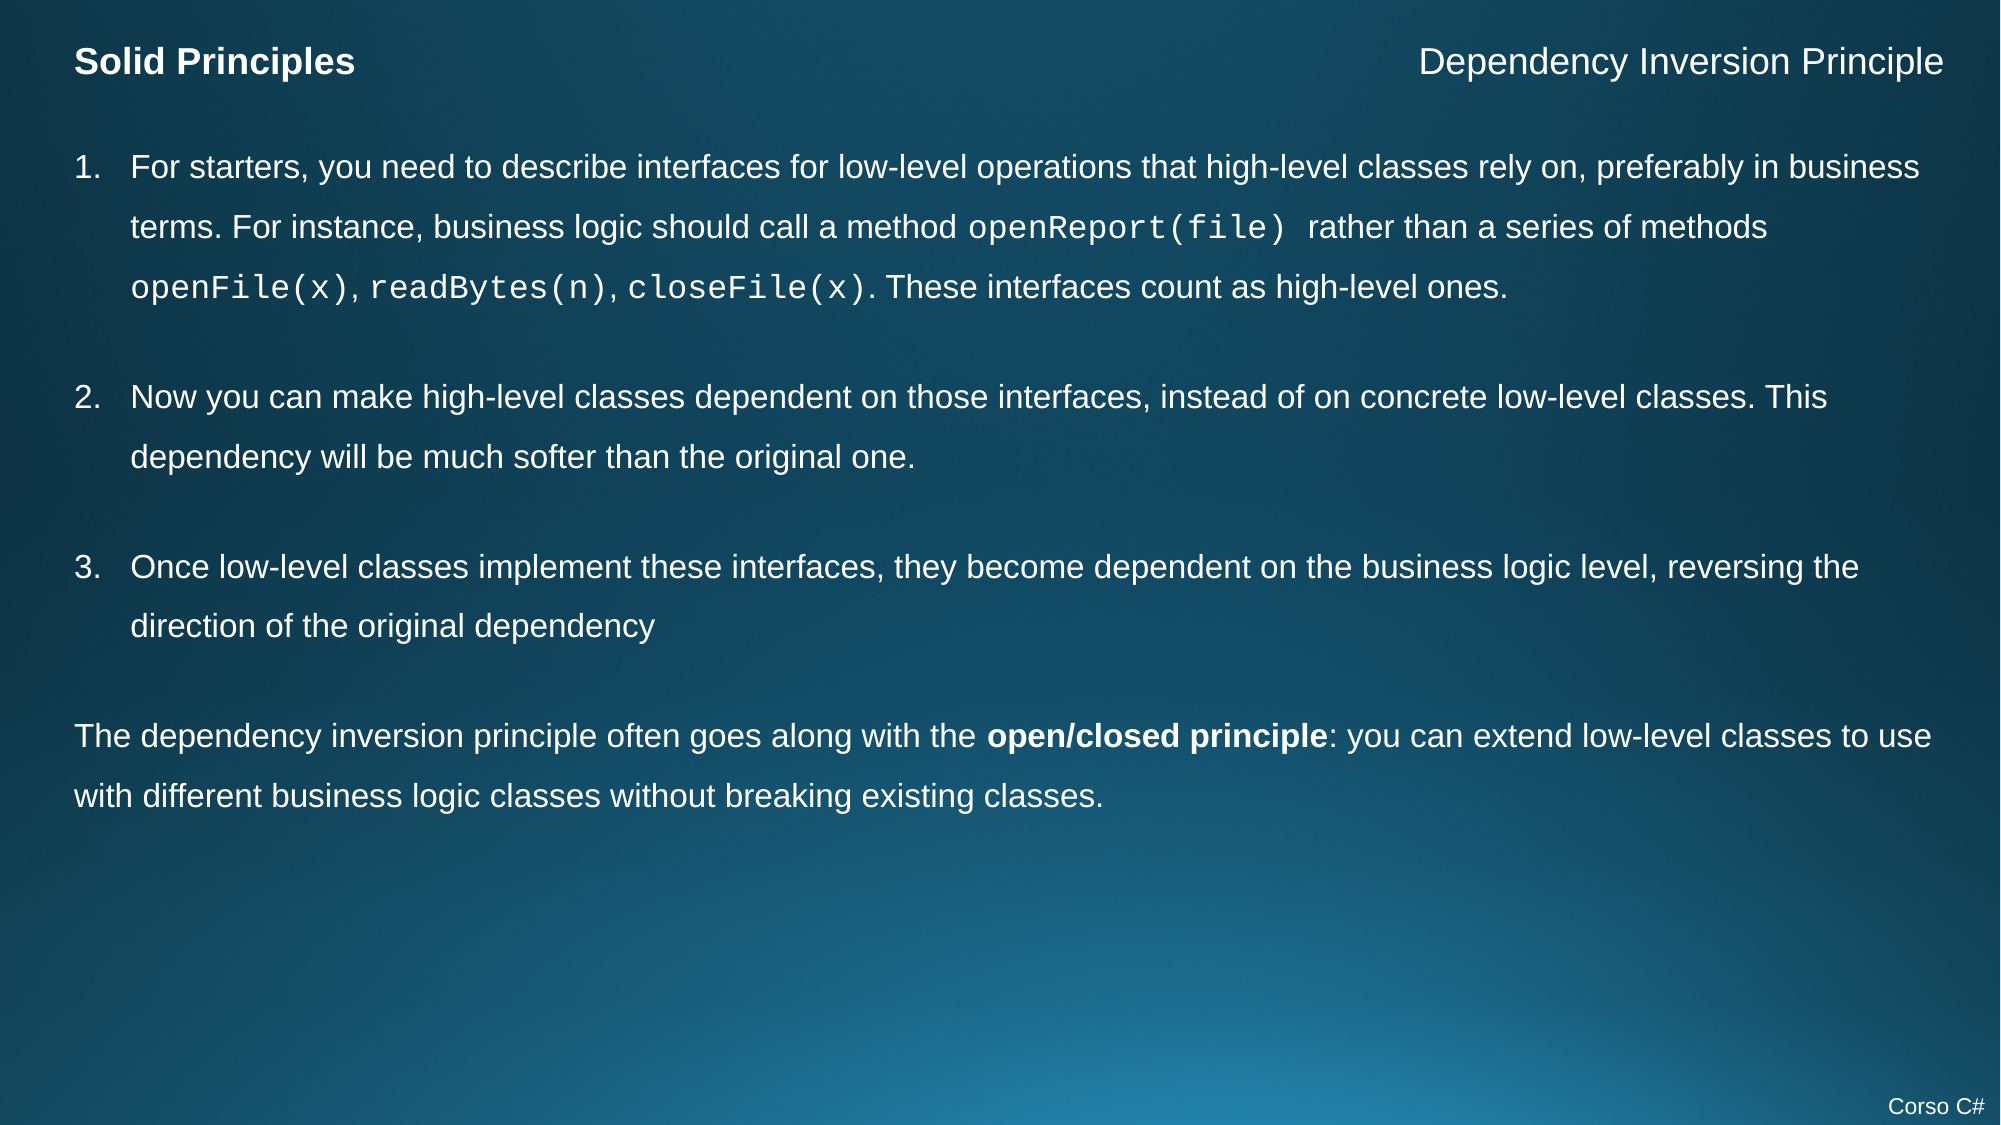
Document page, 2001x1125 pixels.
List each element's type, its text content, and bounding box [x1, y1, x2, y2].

text_box Dependency Inversion Principle [773, 29, 1960, 90]
text_box For starters, you need to describe interfaces for low-level operations that high-level classes rely on, preferably in business terms. For instance, business logic should call a method openReport(file) rather than a series of methods openFile(x), readBytes(n), closeFile(x). These interfaces count as high-level ones. Now you can make high-level classes dependent on those interfaces, instead of on concrete low-level classes. This dependency will be much softer than the original one. Once low-level classes implement these interfaces, they become dependent on the business logic level, reversing the direction of the original dependency The dependency inversion principle often goes along with the open/closed principle: you can extend low-level classes to use with different business logic classes without breaking existing classes. [59, 117, 1960, 822]
text_box Solid Principles [59, 29, 374, 90]
text_box Corso C# [0, 1083, 2000, 1125]
picture [0, 0, 2001, 1125]
